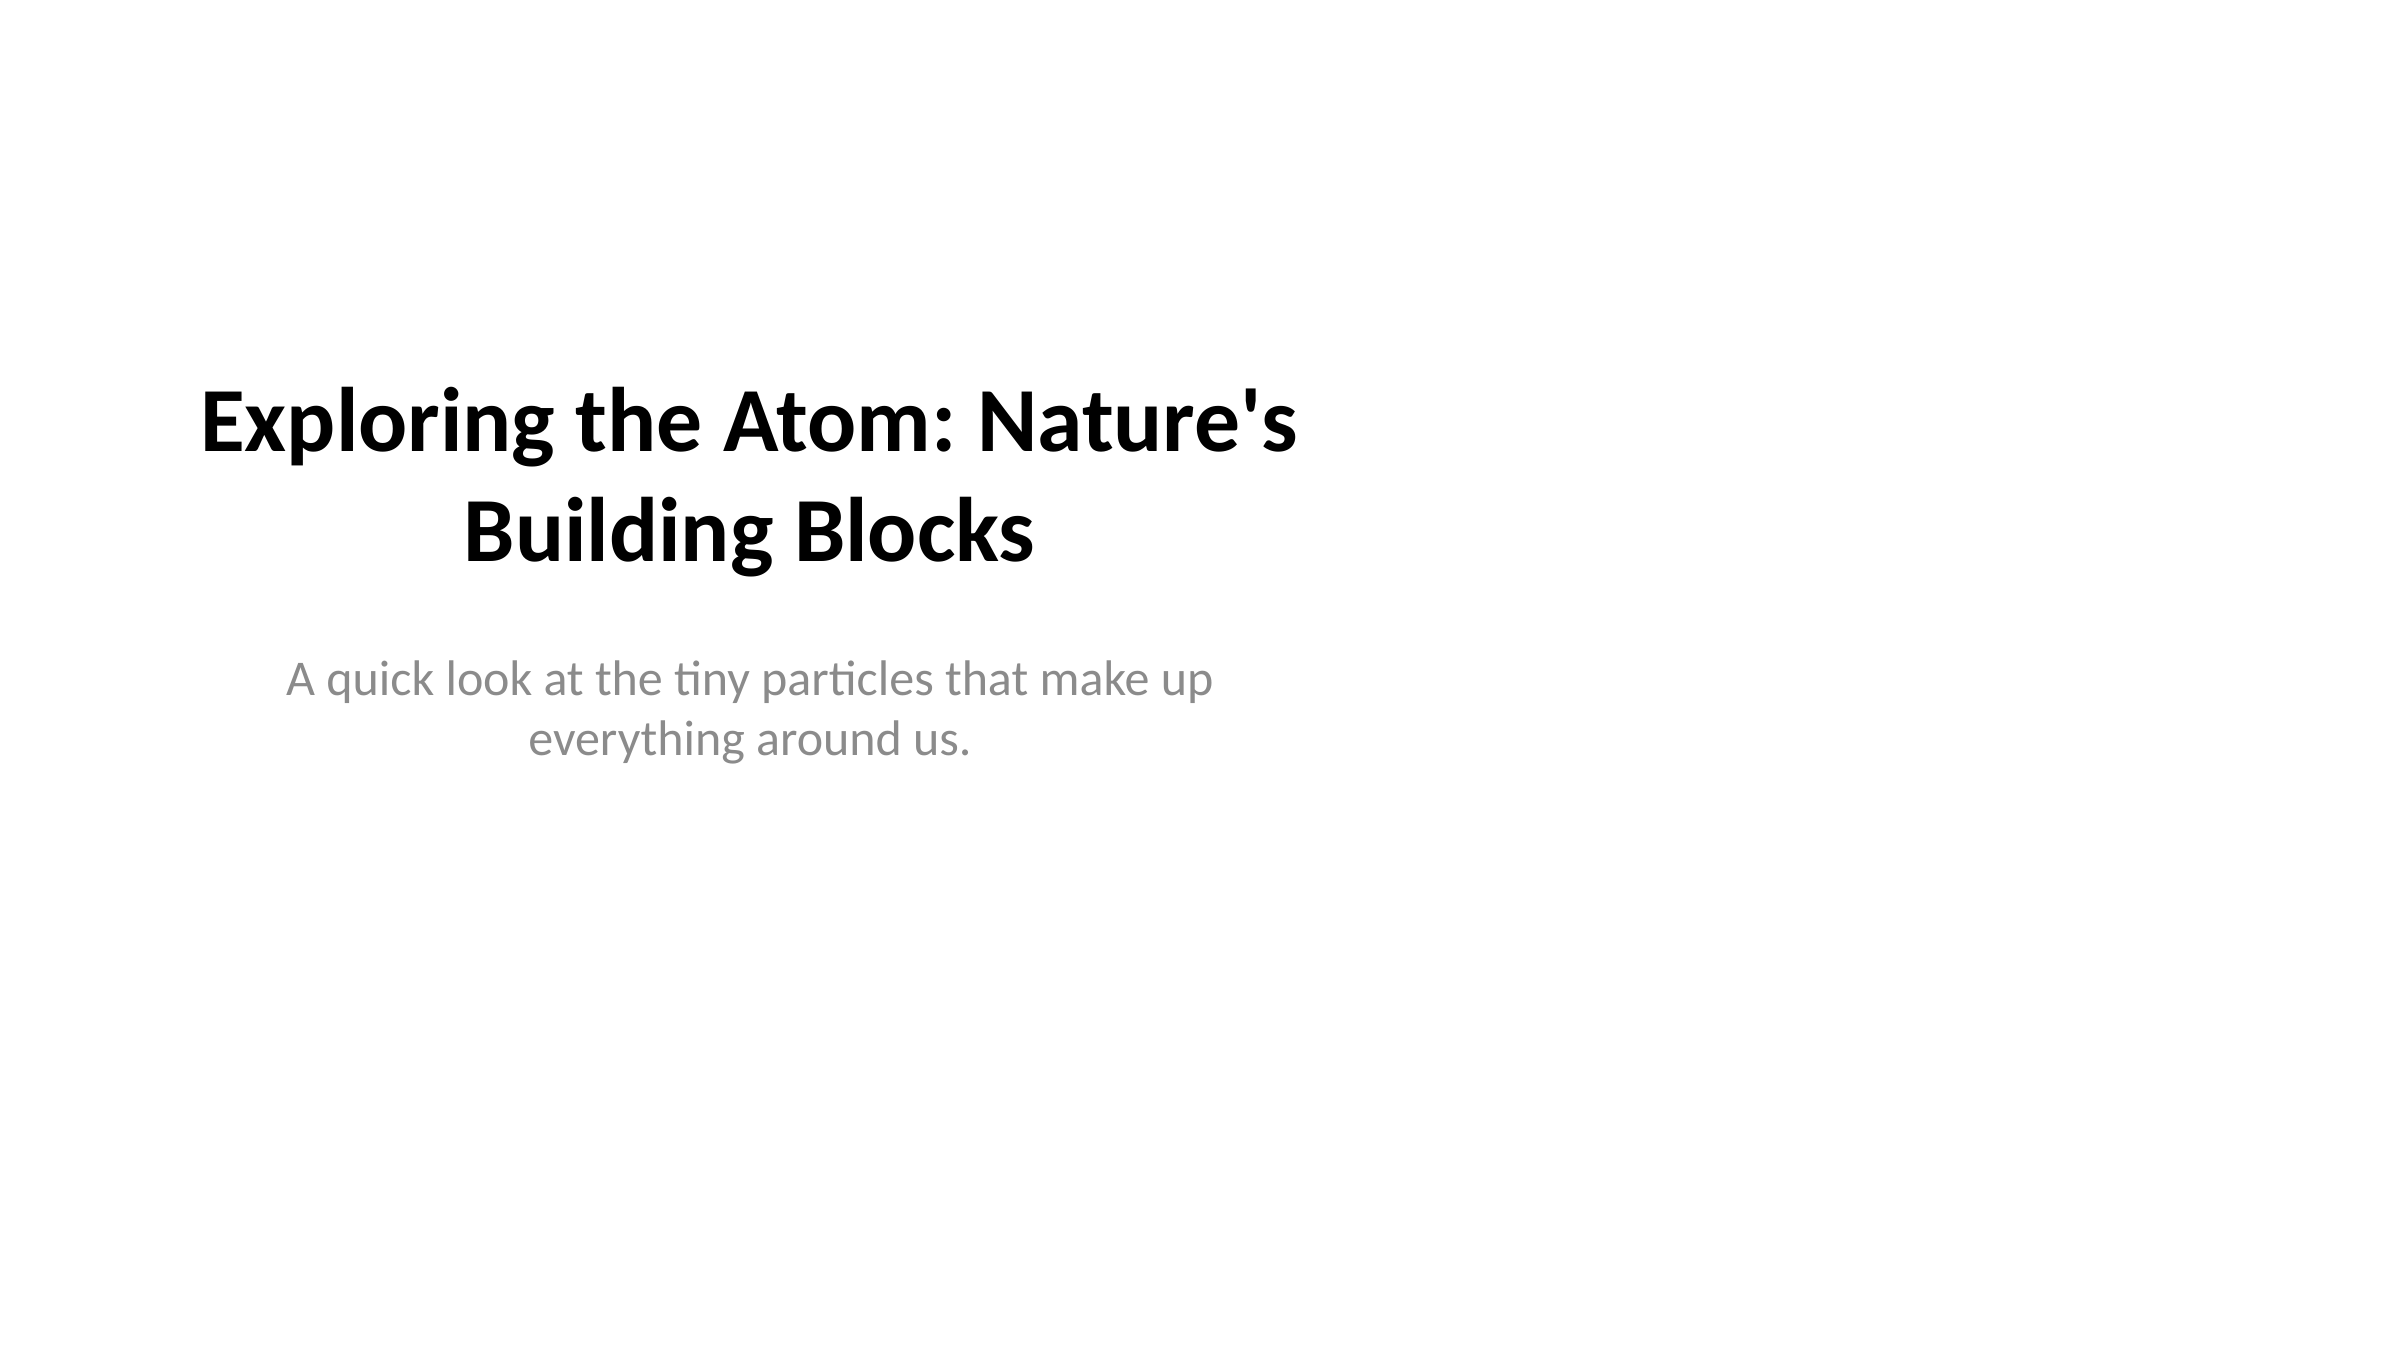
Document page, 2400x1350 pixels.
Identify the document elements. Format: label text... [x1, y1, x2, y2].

title Exploring the Atom: Nature's Building Blocks [112, 349, 1388, 591]
subtitle A quick look at the tiny particles that make up everything around us. [225, 637, 1275, 925]
